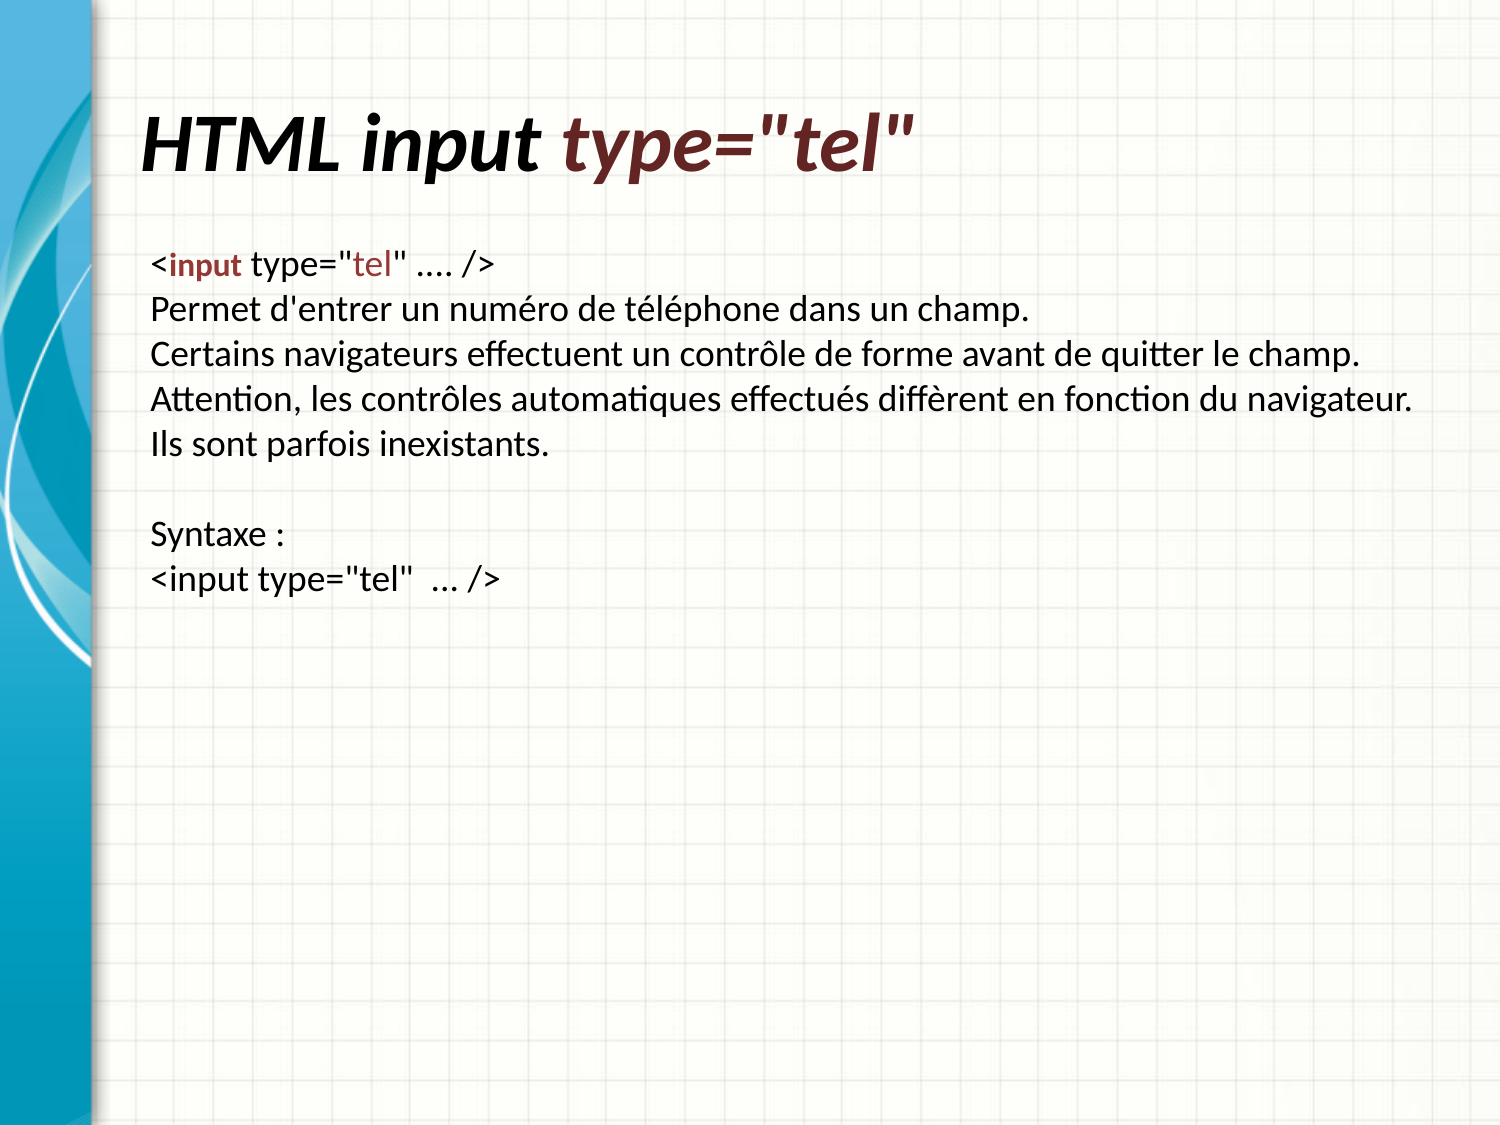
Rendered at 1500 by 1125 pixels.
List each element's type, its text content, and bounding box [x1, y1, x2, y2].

title HTML input type="tel" [125, 44, 1450, 232]
picture [0, 0, 1500, 1125]
text_box <input type="tel" .... /> Permet d'entrer un numéro de téléphone dans un champ. Certains navigateurs effectuent un contrôle de forme avant de quitter le champ. Attention, les contrôles automatiques effectués diffèrent en fonction du navigateur. Ils sont parfois inexistants. Syntaxe : <input type="tel" ... /> [135, 231, 1459, 652]
